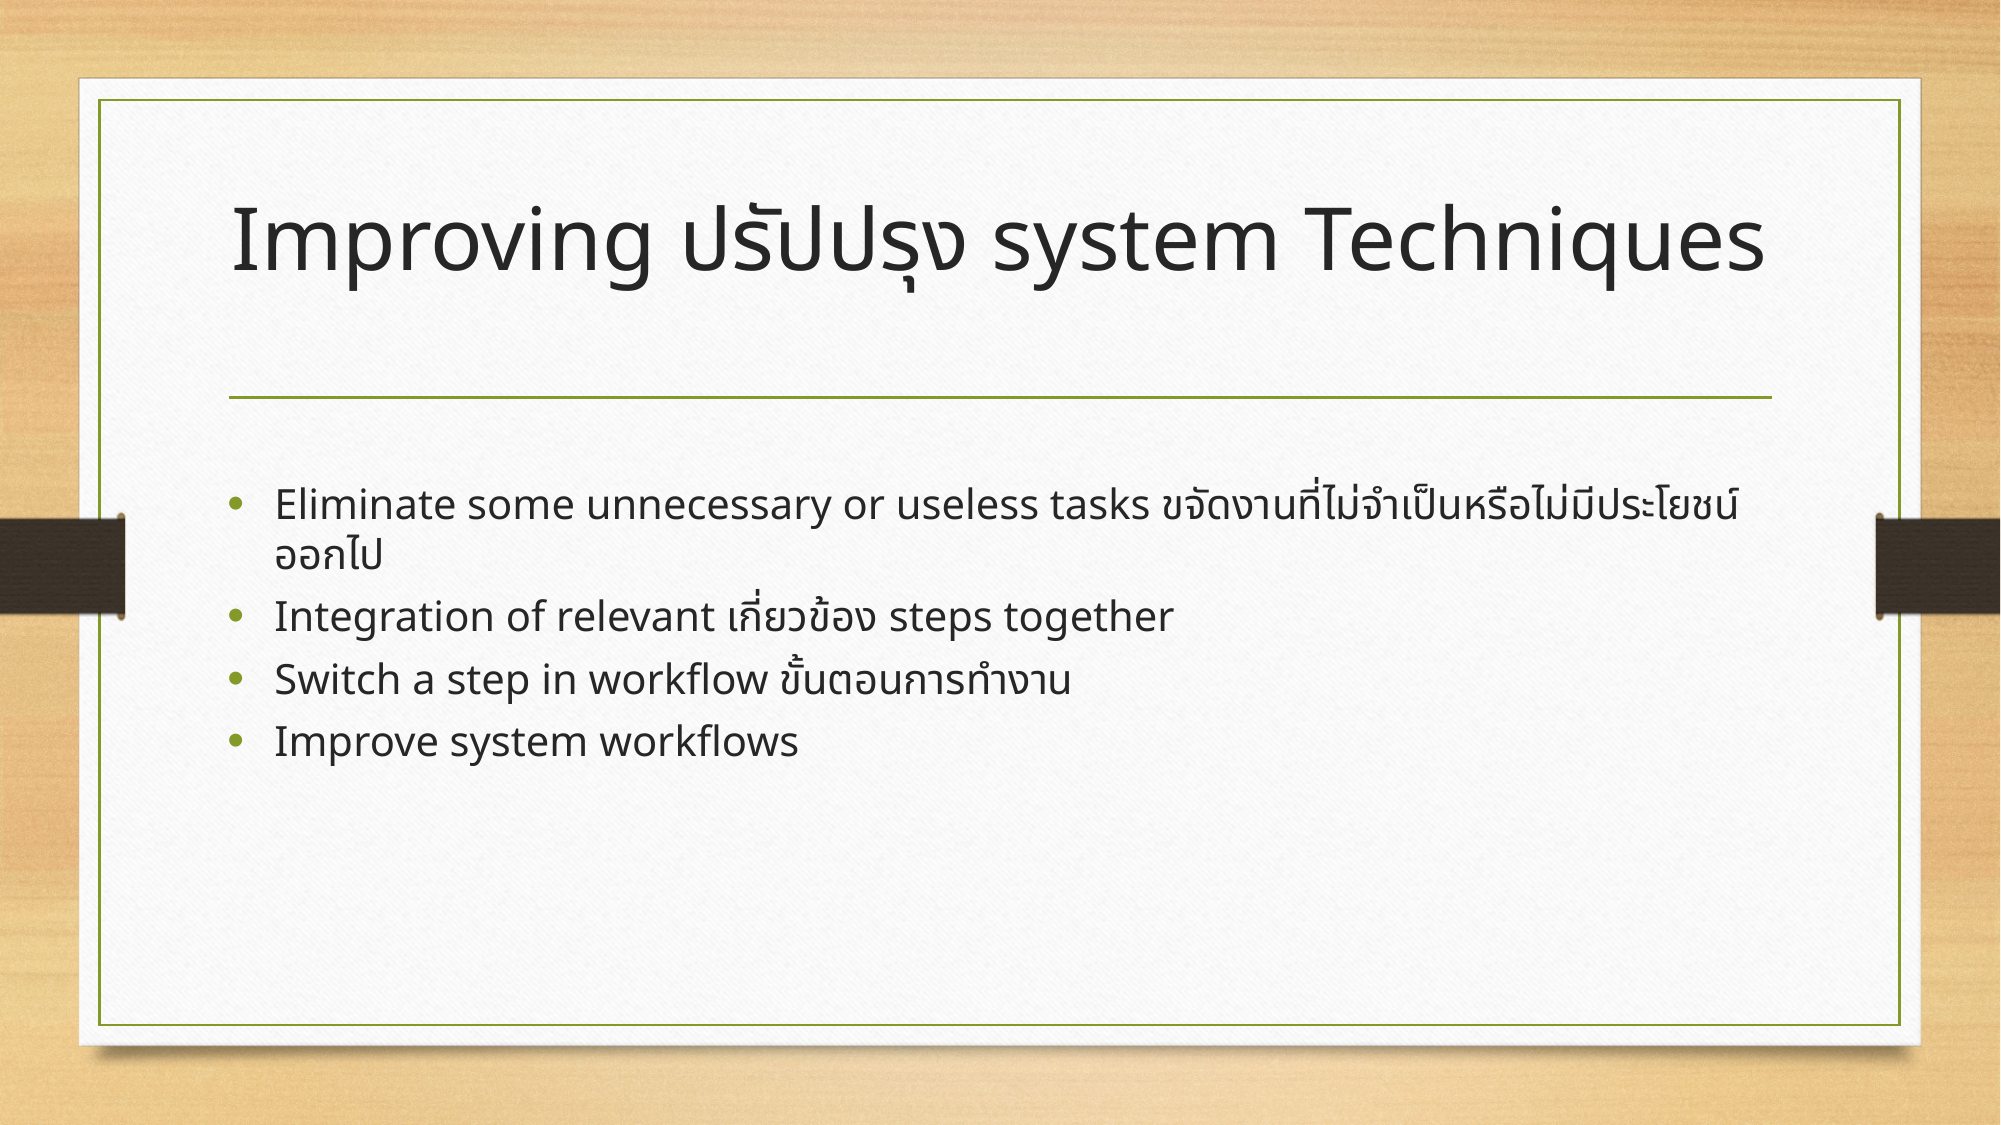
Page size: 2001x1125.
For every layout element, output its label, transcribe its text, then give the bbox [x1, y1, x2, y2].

picture [0, 0, 2001, 1125]
title Improving ปรัปปรุง system Techniques [212, 128, 1788, 343]
list Eliminate some unnecessary or useless tasks ขจัดงานที่ไม่จำเป็นหรือไม่มีประโยชน์ออกไป Integration of relevant เกี่ยวข้อง steps together Switch a step in workflow ขั้นตอนการทำงาน Improve system workflows [212, 470, 1788, 1015]
